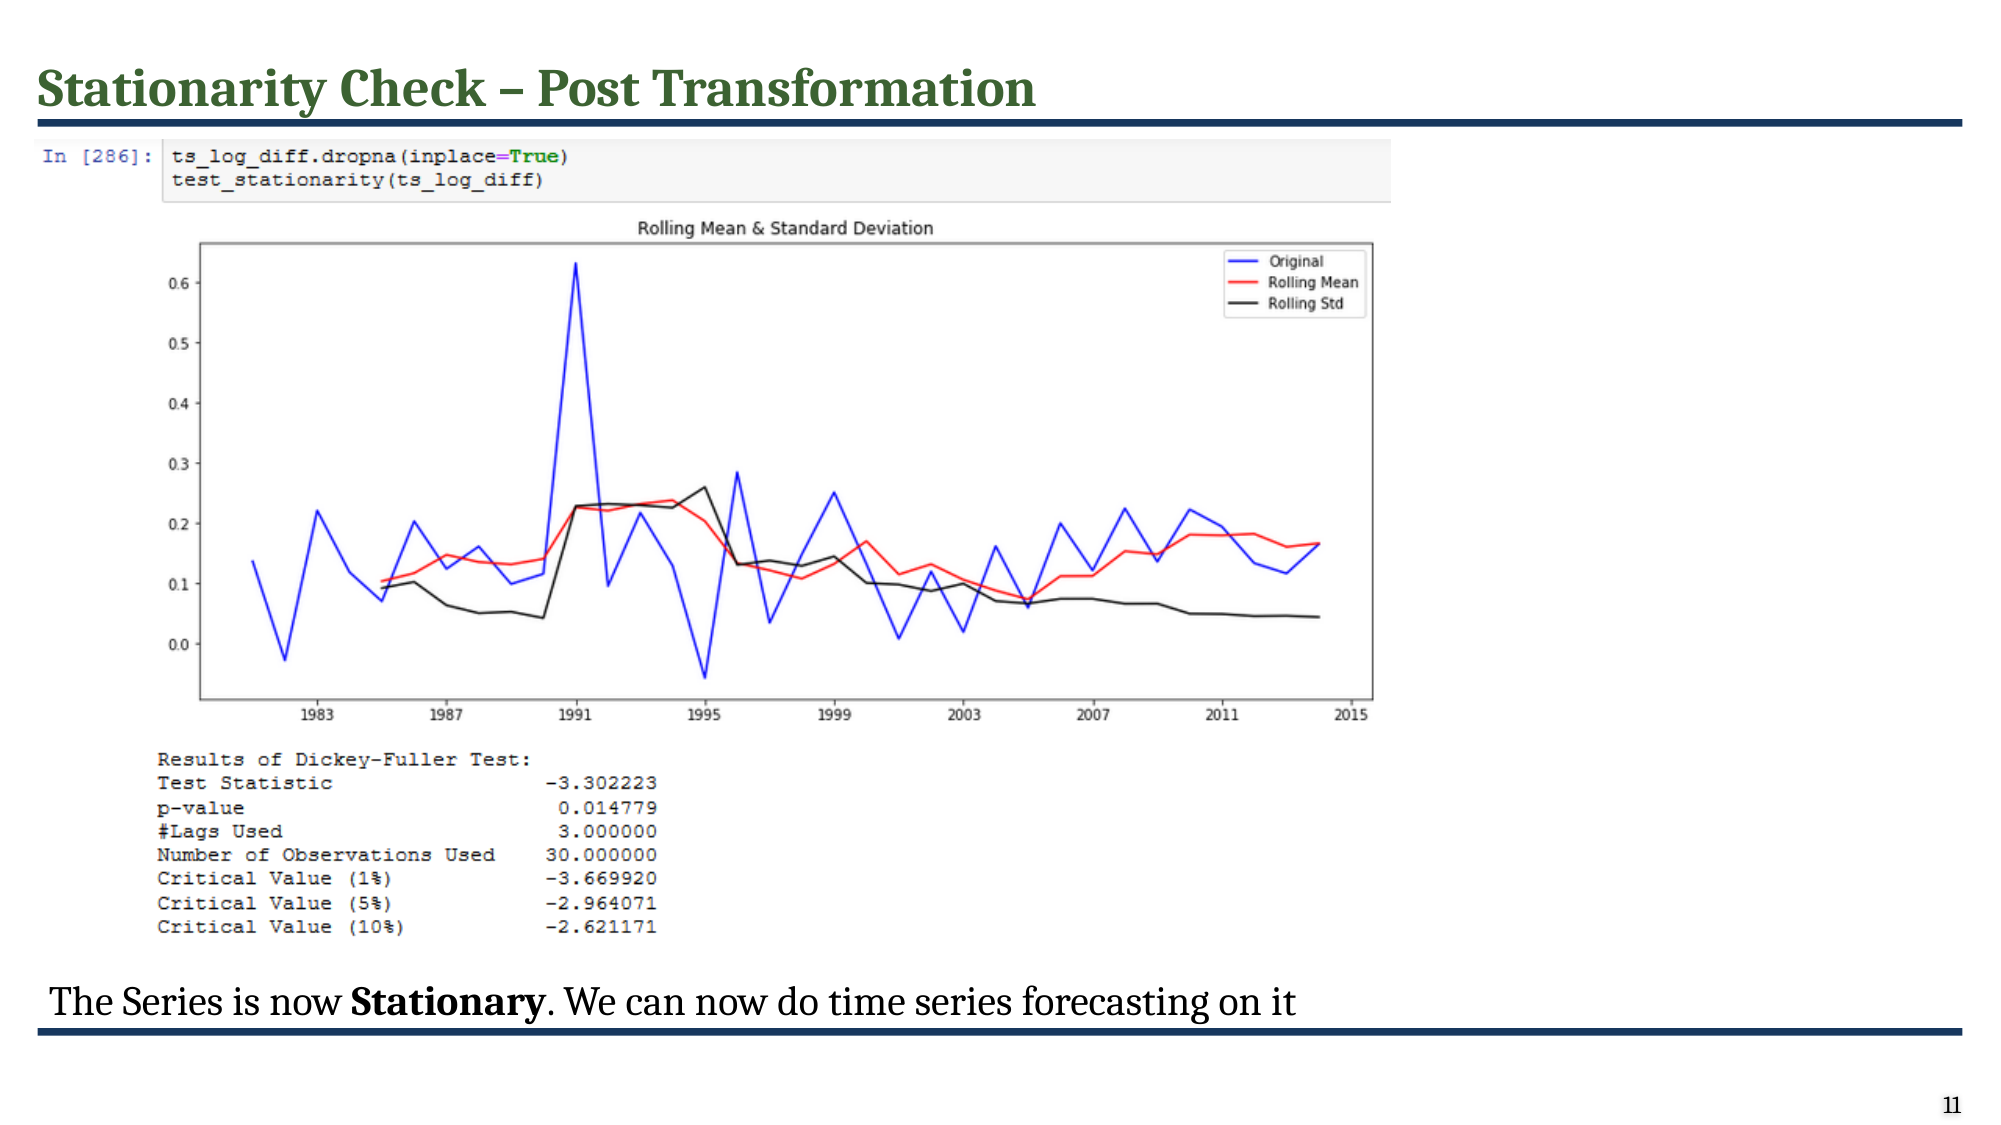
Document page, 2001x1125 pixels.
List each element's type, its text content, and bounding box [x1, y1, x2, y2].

picture [33, 138, 1391, 945]
text_box The Series is now Stationary. We can now do time series forecasting on it [32, 909, 1968, 1082]
text_box Stationarity Check – Post Transformation [23, 44, 1548, 125]
